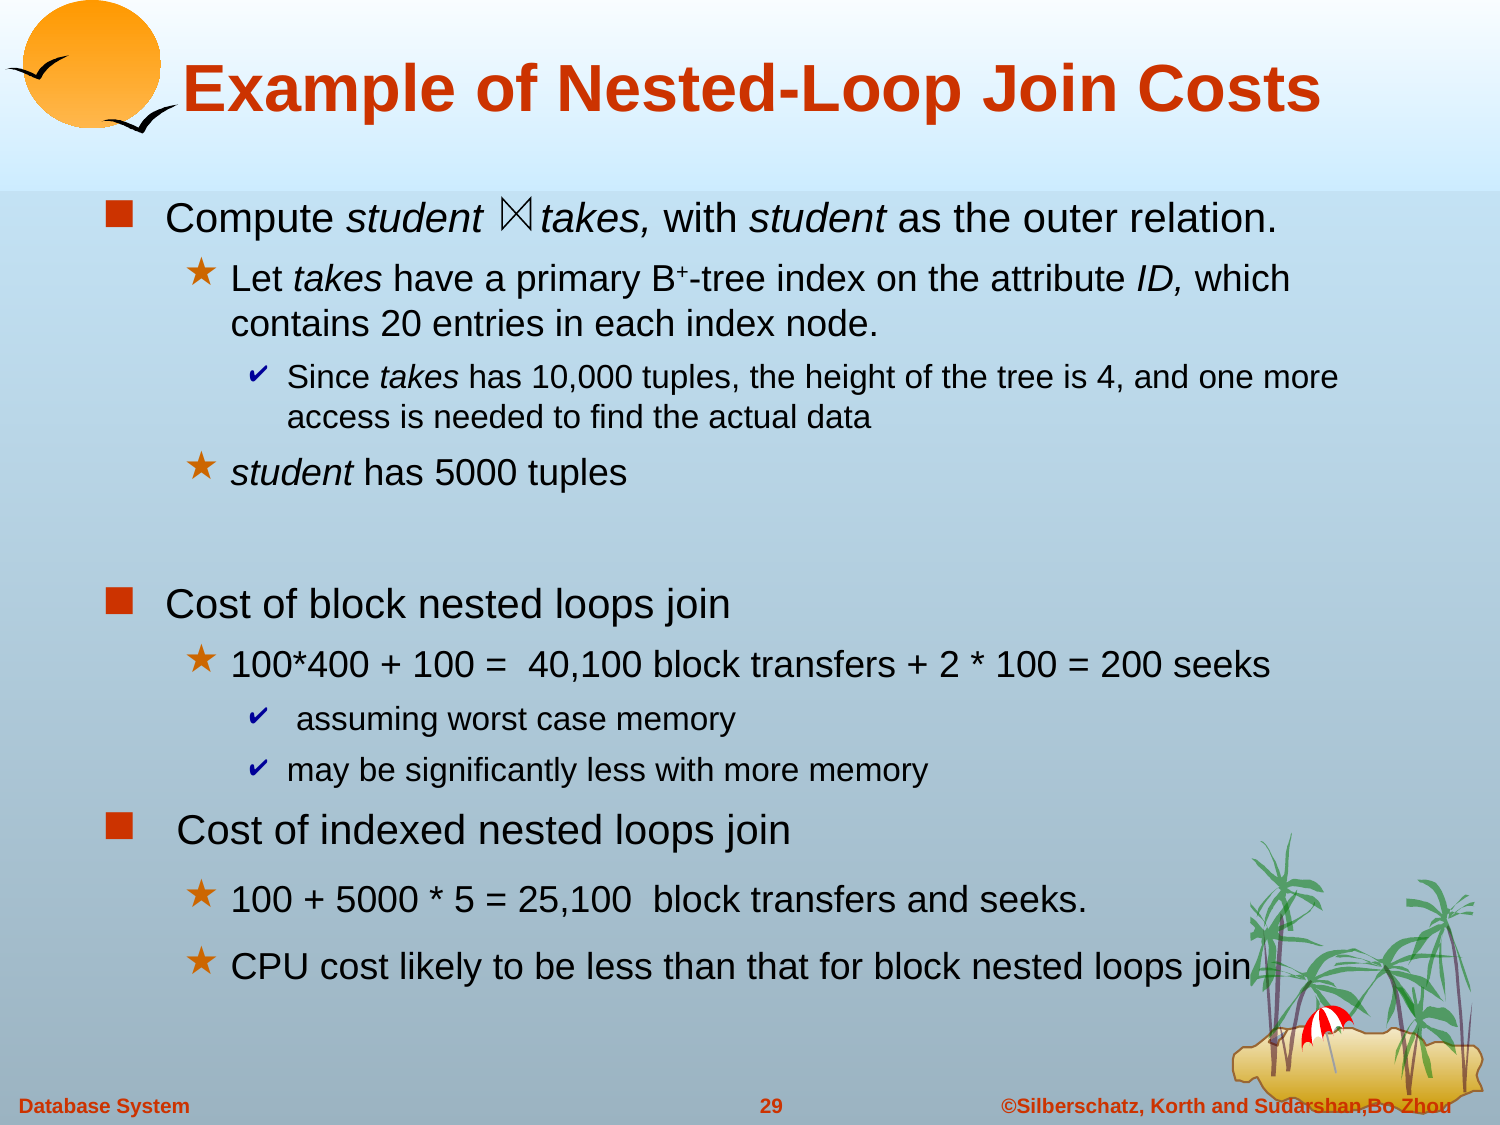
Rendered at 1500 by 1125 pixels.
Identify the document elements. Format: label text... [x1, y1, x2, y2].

list Compute student takes, with student as the outer relation. Let takes have a primary B+-tree index on the attribute ID, which contains 20 entries in each index node. Since takes has 10,000 tuples, the height of the tree is 4, and one more access is needed to find the actual data student has 5000 tuples Cost of block nested loops join 100*400 + 100 = 40,100 block transfers + 2 * 100 = 200 seeks assuming worst case memory may be significantly less with more memory Cost of indexed nested loops join 100 + 5000 * 5 = 25,100 block transfers and seeks. CPU cost likely to be less than that for block nested loops join [93, 182, 1450, 1049]
title Example of Nested-Loop Join Costs [90, 32, 1416, 133]
text_box [502, 198, 531, 230]
